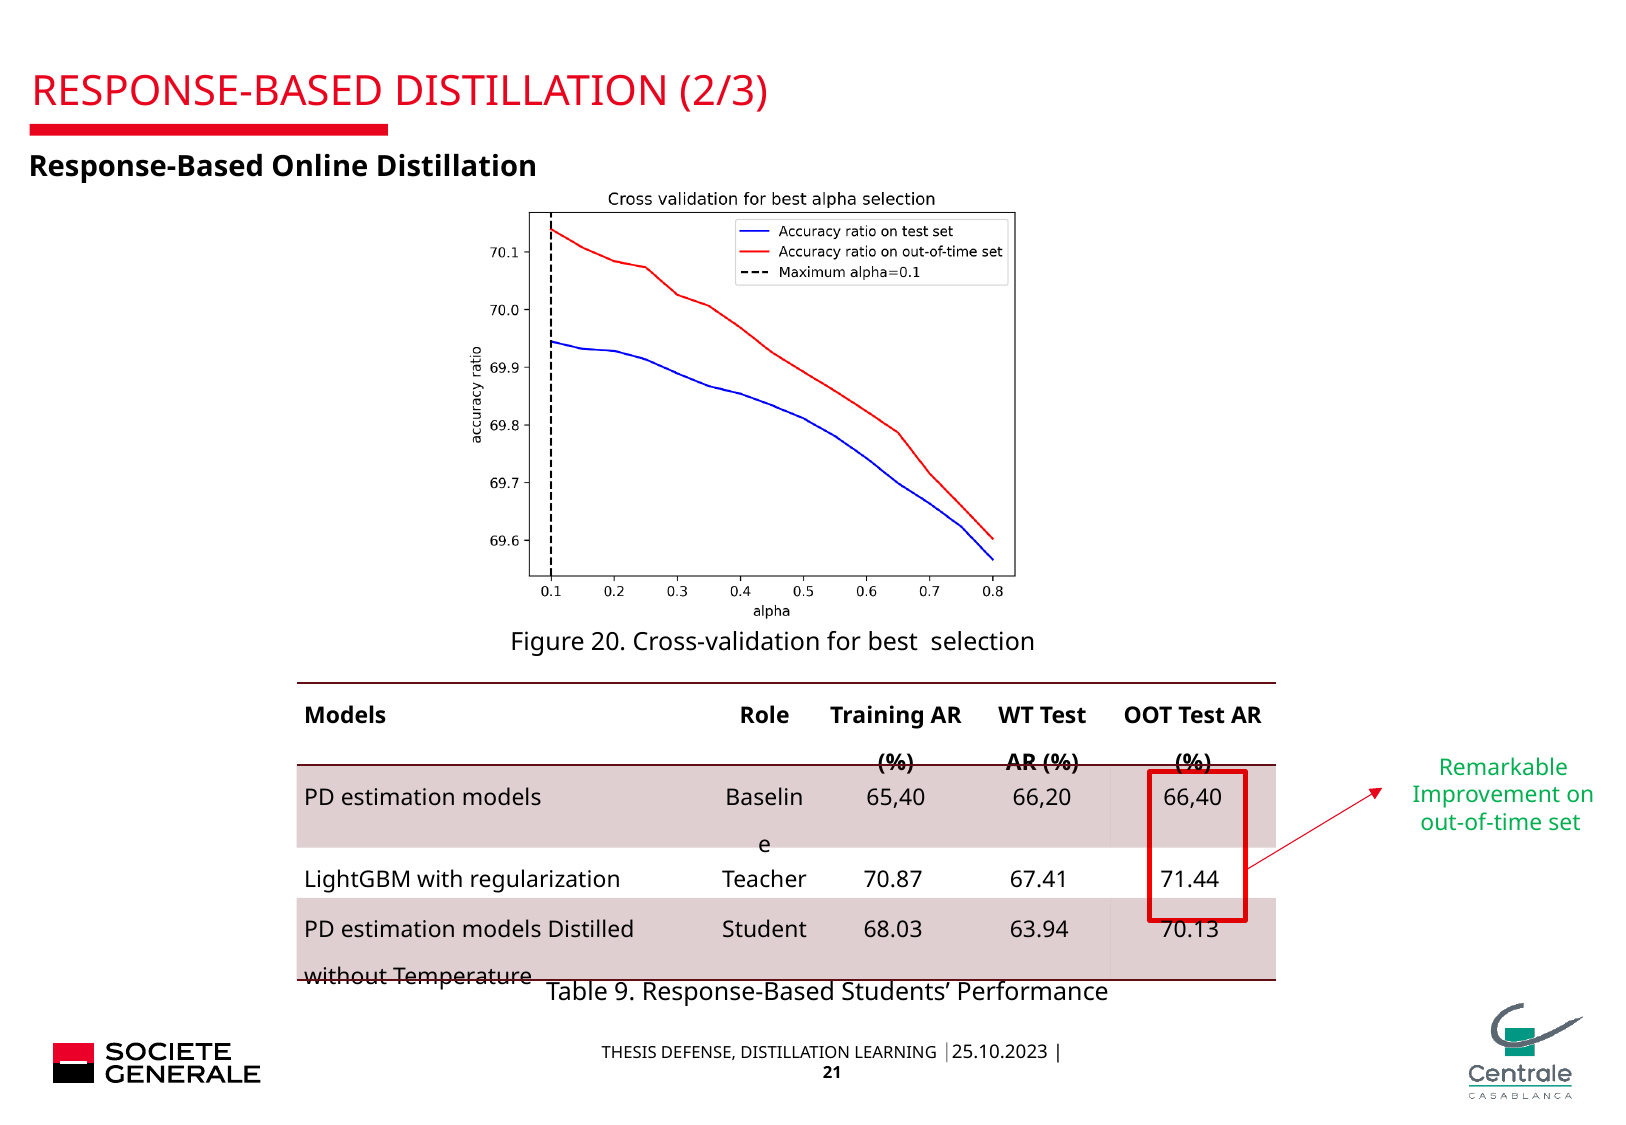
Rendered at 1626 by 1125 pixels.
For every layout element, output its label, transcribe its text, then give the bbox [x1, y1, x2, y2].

table_header Role [711, 684, 818, 764]
table_header WT Test AR (%) [975, 684, 1070, 764]
table_header Models [297, 684, 711, 764]
table_cell 66,20 [975, 766, 1110, 848]
table_cell 68.03 [818, 898, 975, 979]
text_box Table 9. Response-Based Students’ Performance [524, 981, 1138, 1013]
table_cell Teacher [711, 848, 818, 898]
picture [459, 182, 1025, 628]
text_box [1070, 679, 1101, 785]
table_cell 65,40 [818, 766, 975, 848]
table_header OOT Test AR (%) [1110, 684, 1276, 764]
text_box Response-Based Online Distillation [13, 144, 1533, 179]
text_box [1246, 787, 1383, 870]
table_cell 67.41 [975, 848, 1110, 898]
table_cell Student [711, 898, 818, 979]
table_cell 71.44 [1110, 848, 1276, 898]
table_cell Baseline [711, 766, 818, 848]
title Response-BASED DISTILLATION (2/3) [31, 74, 1542, 114]
table_cell 70.13 [1110, 898, 1276, 979]
text_box Remarkable Improvement on out-of-time set [1382, 746, 1625, 841]
table_cell PD estimation models [297, 766, 711, 848]
picture [1467, 1001, 1585, 1100]
table_cell PD estimation models Distilled without Temperature [297, 898, 711, 979]
table_cell 70.87 [818, 848, 975, 898]
table_cell 63.94 [975, 898, 1110, 979]
table_header WT Test AR (%) [1101, 684, 1110, 764]
table_header Training AR (%) [818, 684, 975, 764]
table_cell 66,40 [1110, 766, 1276, 848]
table_cell LightGBM with regularization [297, 848, 711, 898]
